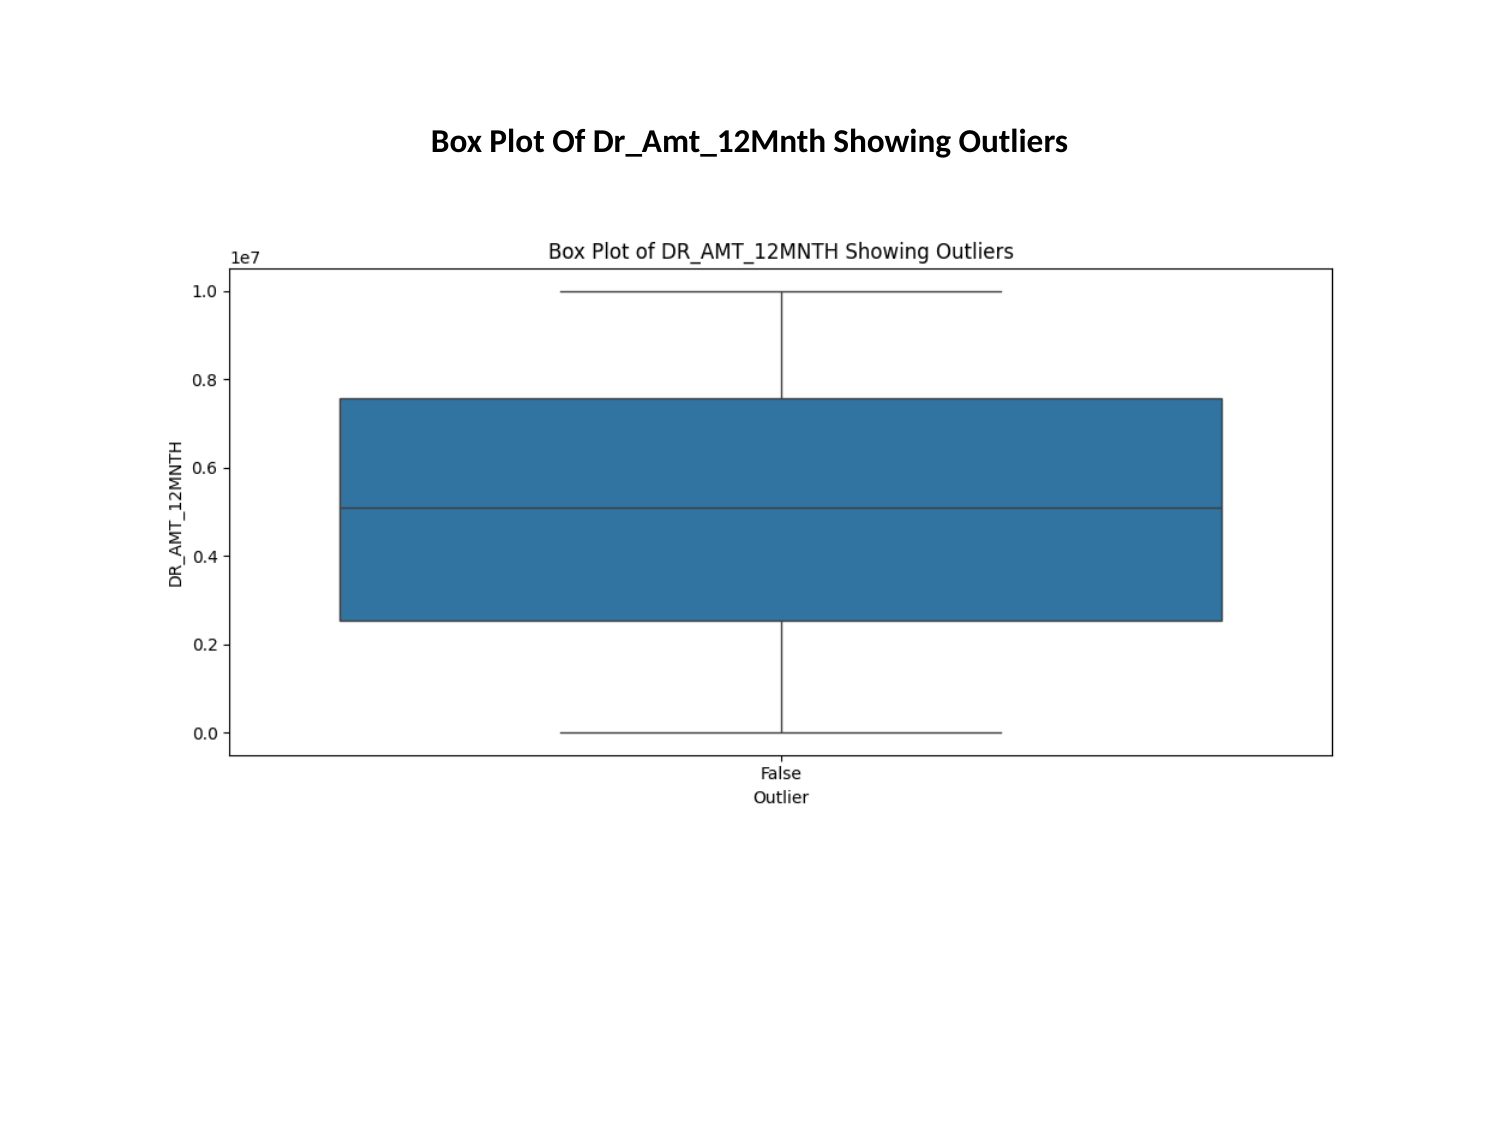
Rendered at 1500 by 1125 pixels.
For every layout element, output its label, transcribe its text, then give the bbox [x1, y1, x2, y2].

title Box Plot Of Dr_Amt_12Mnth Showing Outliers [75, 45, 1425, 233]
picture [149, 224, 1351, 826]
